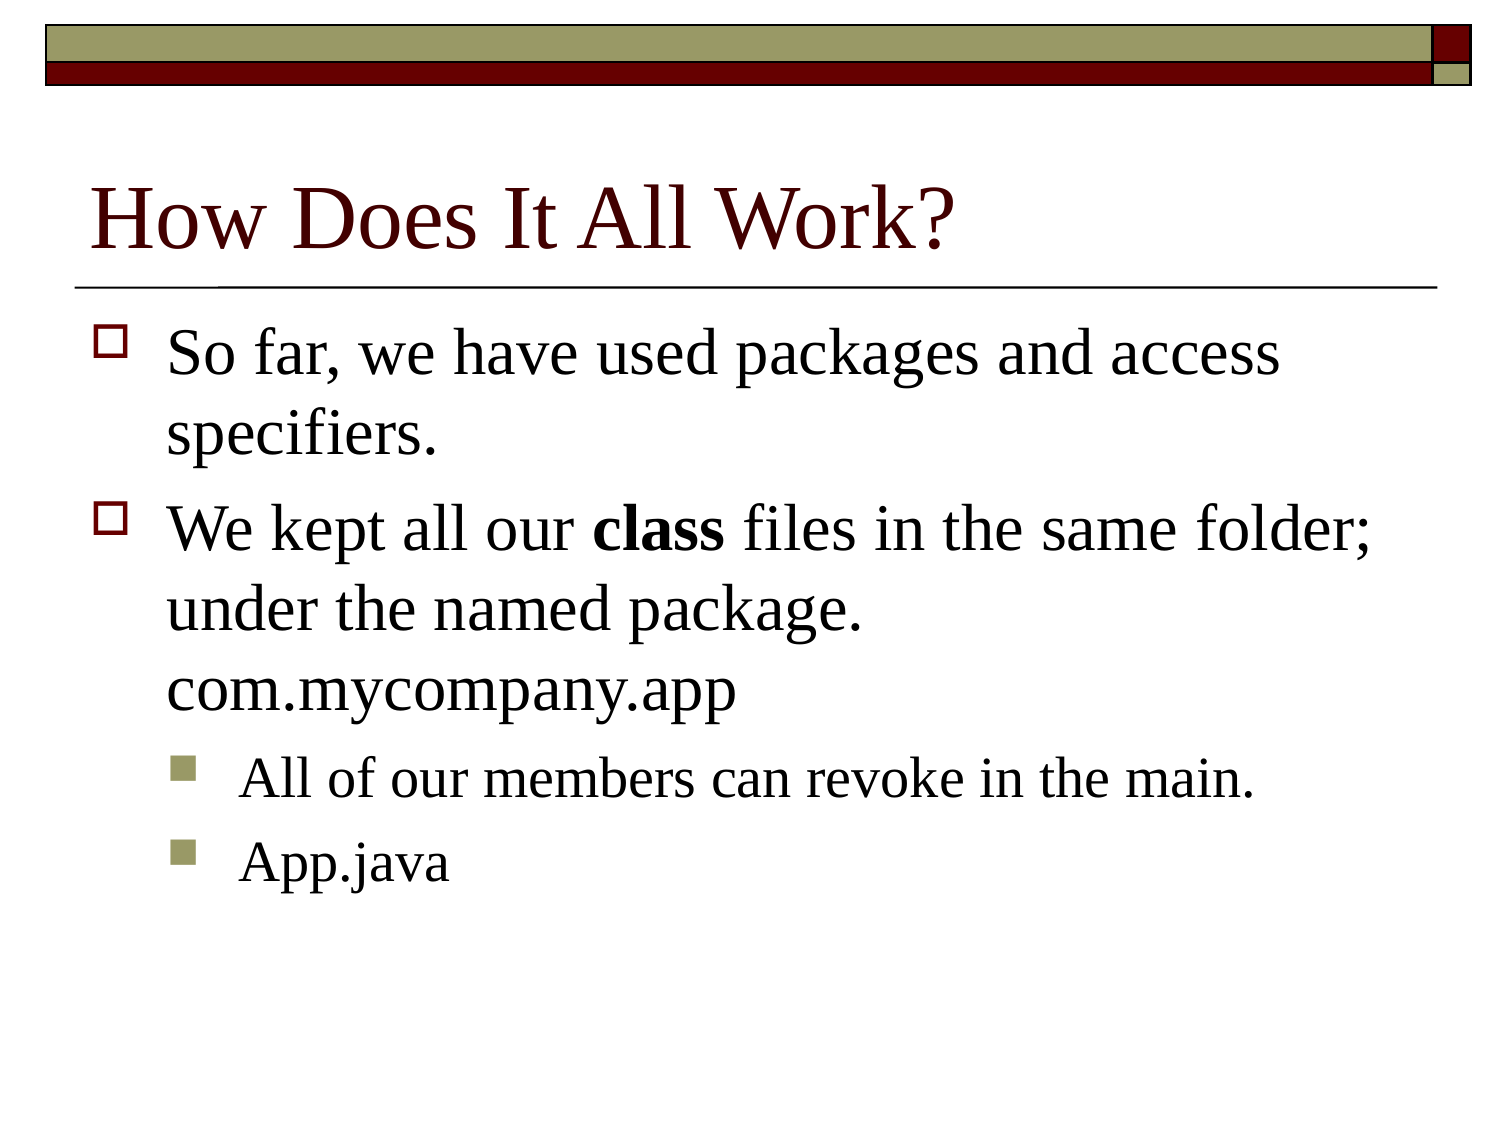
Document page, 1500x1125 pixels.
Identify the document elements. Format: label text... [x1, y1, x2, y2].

title How Does It All Work? [75, 87, 1425, 275]
list So far, we have used packages and access specifiers. We kept all our class files in the same folder; under the named package. com.mycompany.app All of our members can revoke in the main. App.java [75, 299, 1425, 1006]
